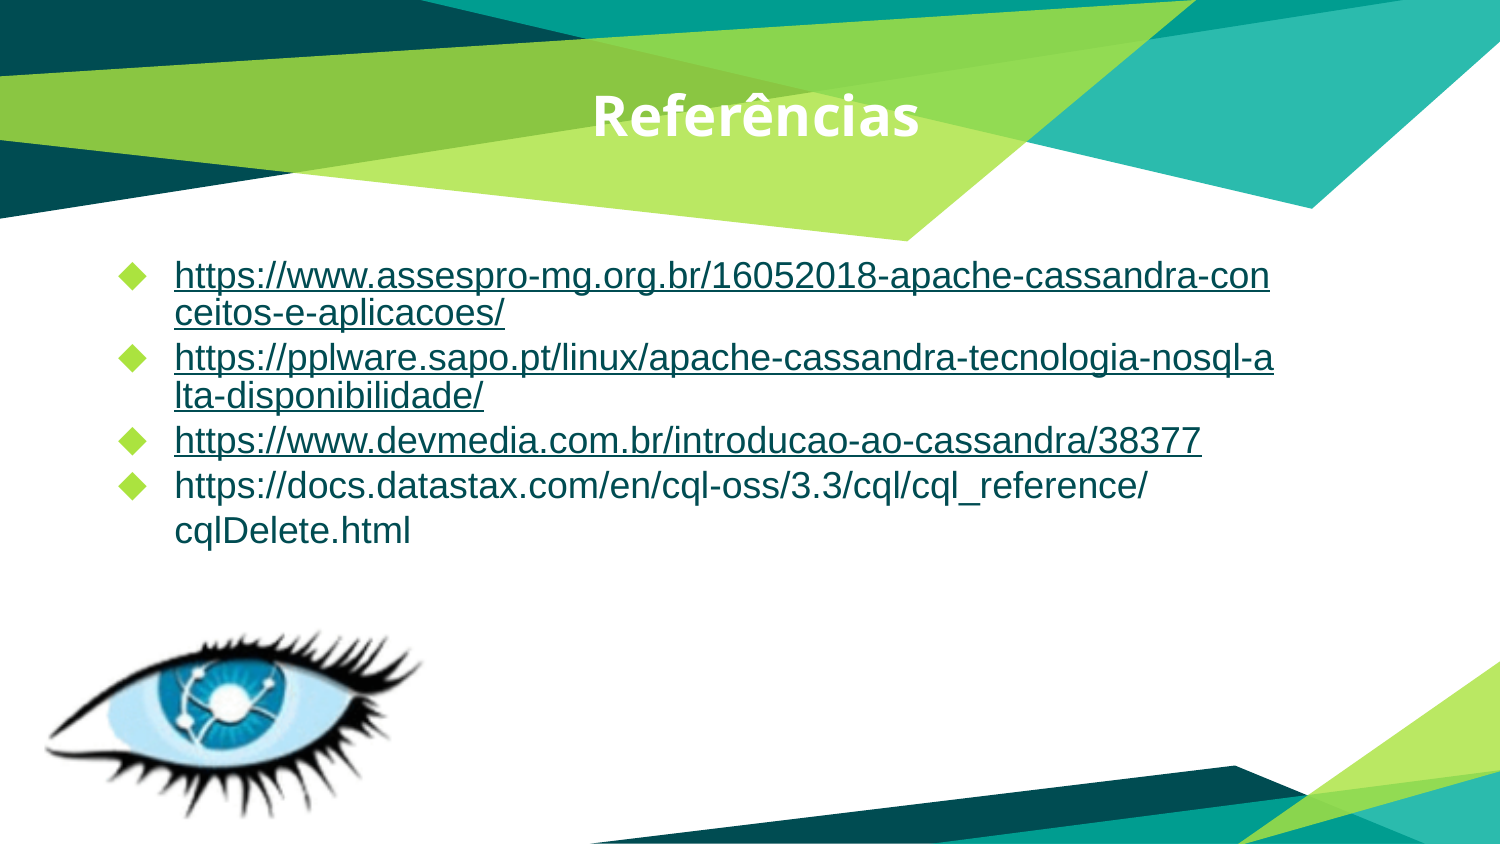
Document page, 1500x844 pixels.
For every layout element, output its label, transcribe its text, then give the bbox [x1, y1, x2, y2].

list https://www.assespro-mg.org.br/16052018-apache-cassandra-conceitos-e-aplicacoes/ https://pplware.sapo.pt/linux/apache-cassandra-tecnologia-nosql-alta-disponibilidade/ https://www.devmedia.com.br/introducao-ao-cassandra/38377 https://docs.datastax.com/en/cql-oss/3.3/cql/cql_reference/cqlDelete.html [84, 235, 1294, 550]
title Referências [151, 65, 1361, 206]
picture [0, 601, 447, 844]
